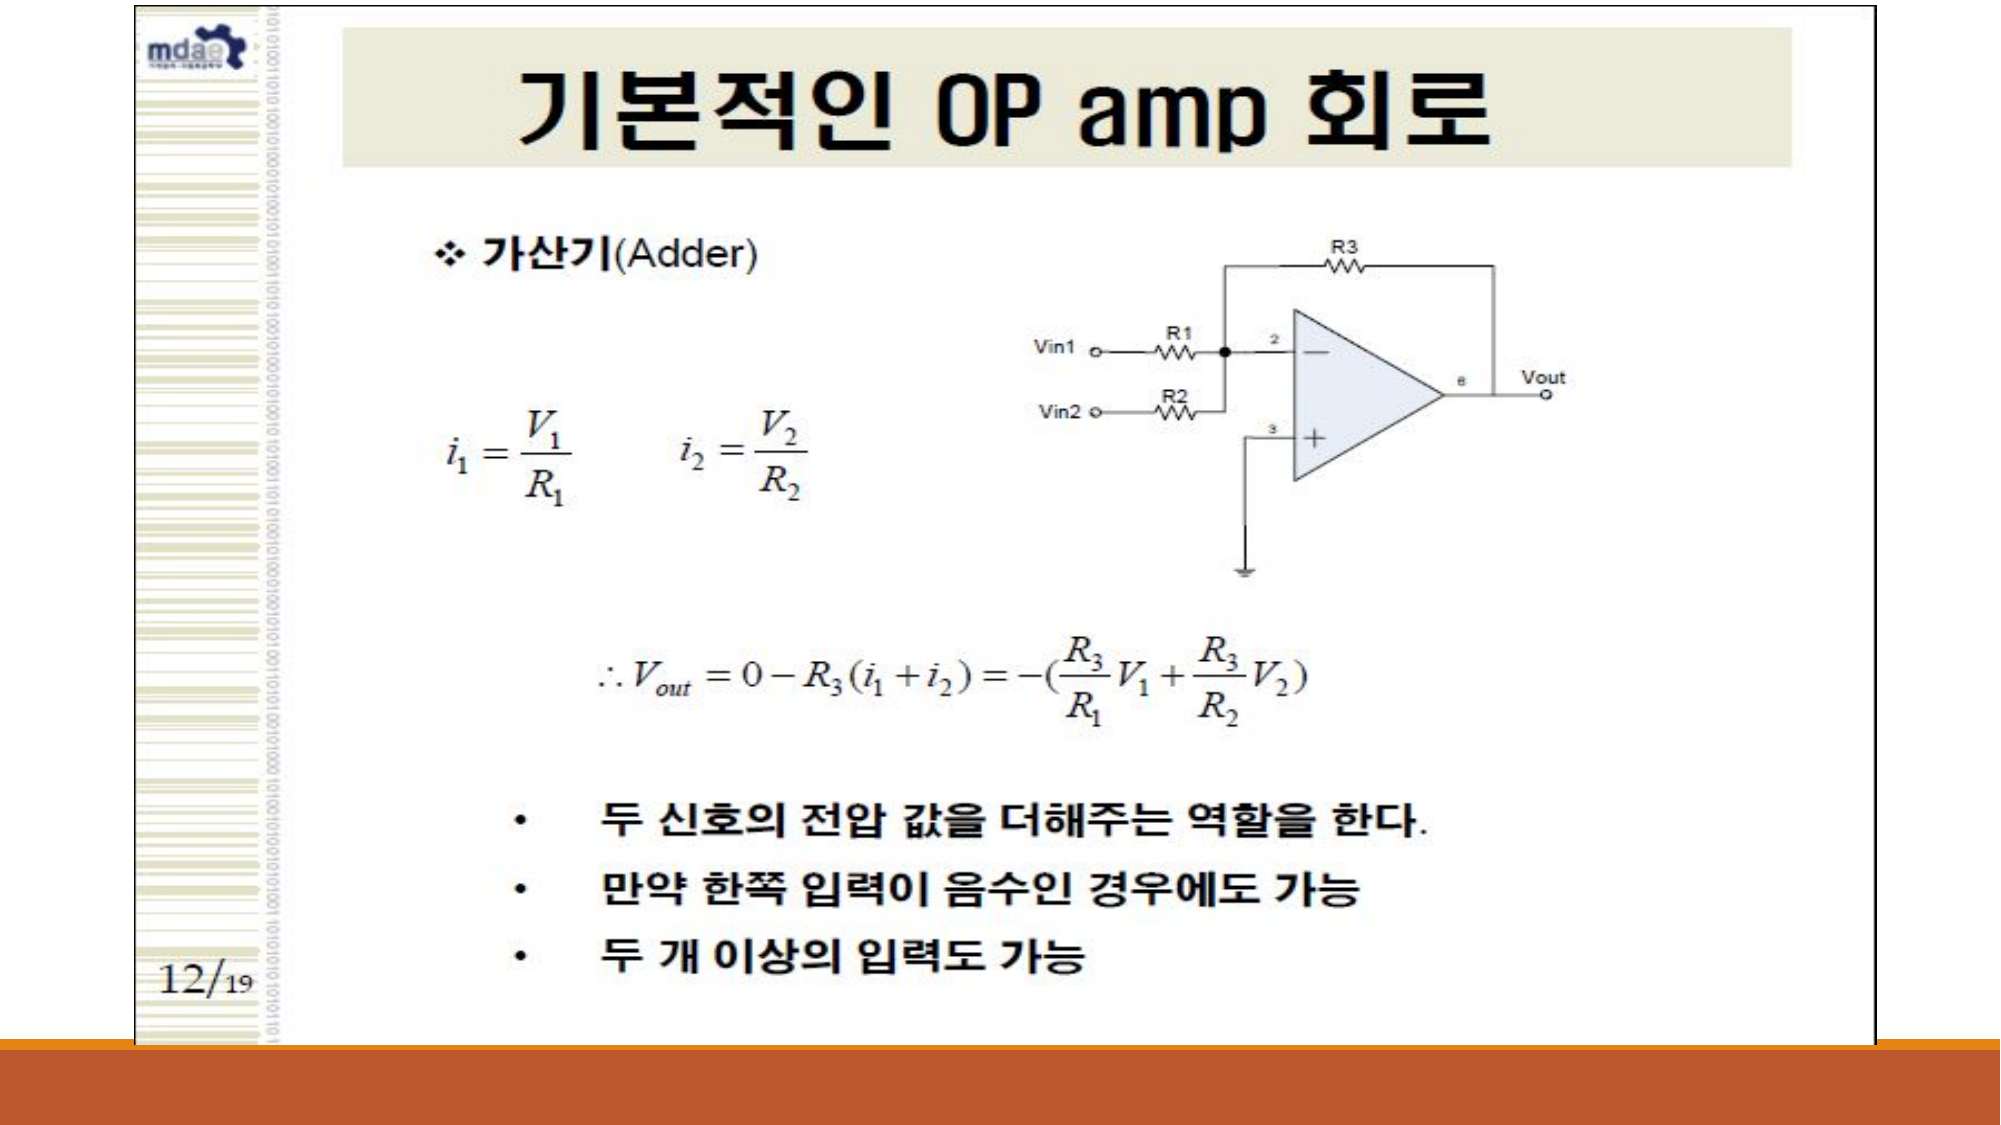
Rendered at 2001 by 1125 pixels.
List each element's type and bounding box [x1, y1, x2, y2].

list [134, 5, 1877, 1046]
